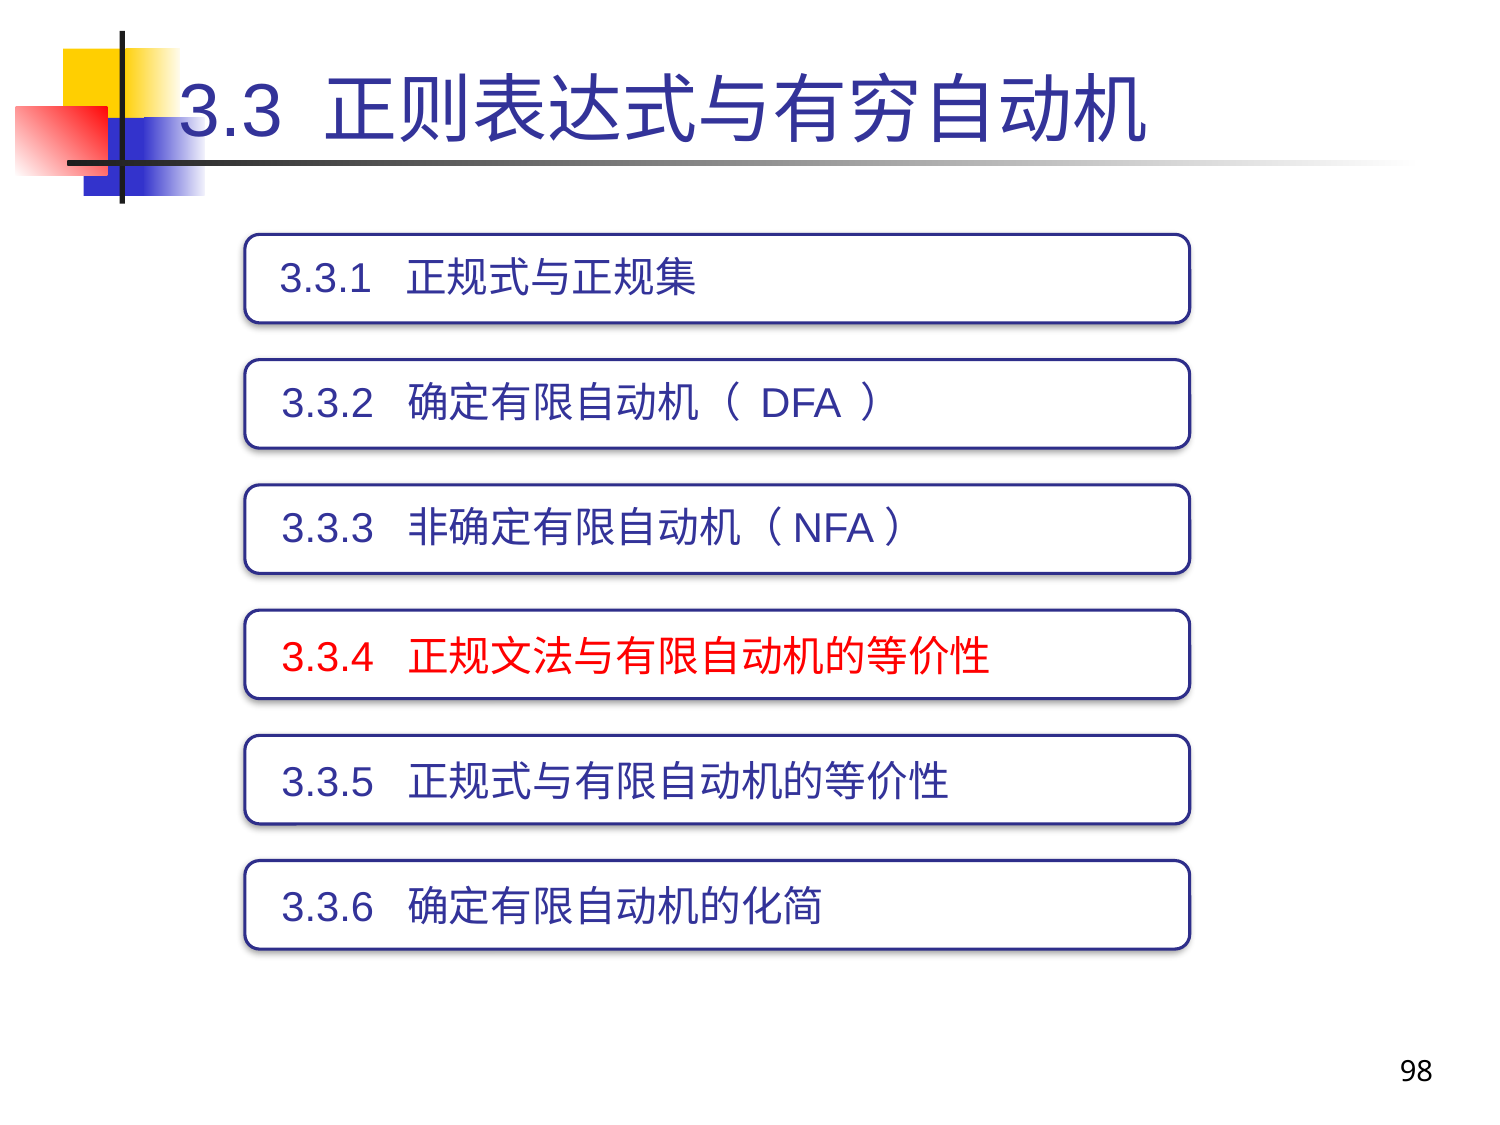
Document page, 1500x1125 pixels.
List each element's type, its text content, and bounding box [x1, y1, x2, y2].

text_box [244, 735, 1190, 825]
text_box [244, 234, 1190, 324]
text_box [244, 359, 1190, 449]
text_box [244, 609, 1190, 699]
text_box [244, 860, 1190, 950]
title 3.3 正则表达式与有穷自动机 [163, 33, 1443, 160]
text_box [244, 484, 1190, 574]
slide_number 98 [1135, 1023, 1449, 1100]
